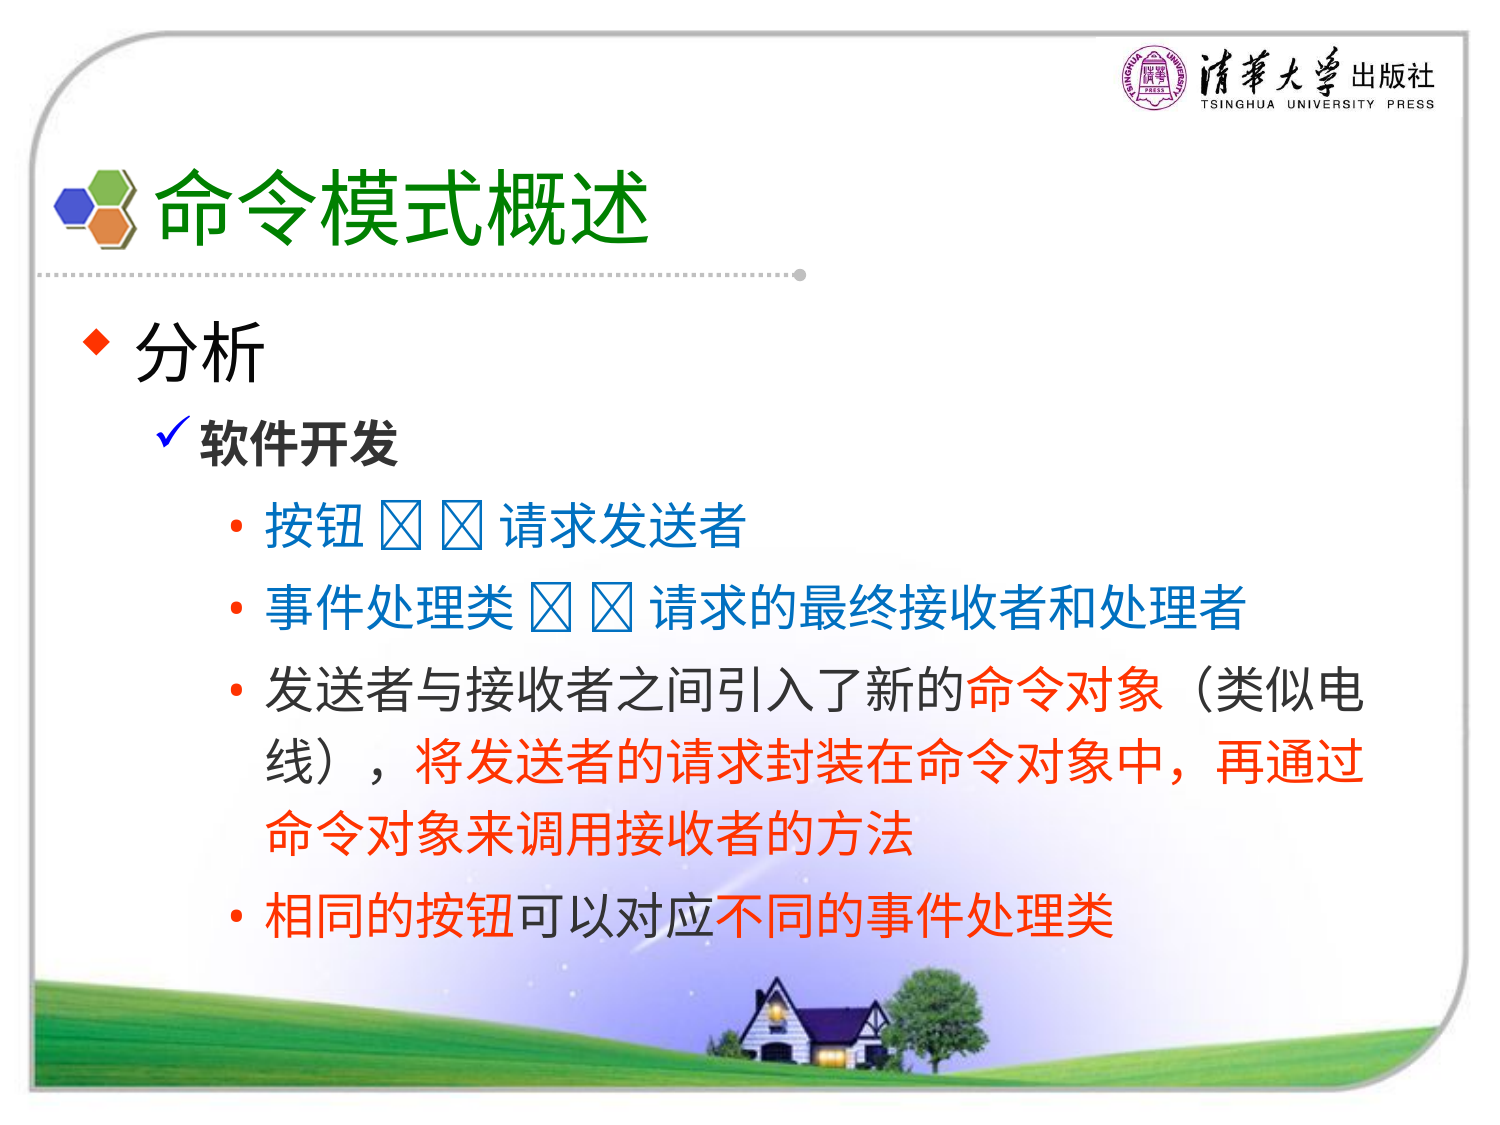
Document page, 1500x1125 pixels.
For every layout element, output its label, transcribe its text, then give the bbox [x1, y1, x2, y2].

list 分析 软件开发 按钮   请求发送者 事件处理类   请求的最终接收者和处理者 发送者与接收者之间引入了新的命令对象（类似电线），将发送者的请求封装在命令对象中，再通过命令对象来调用接收者的方法 相同的按钮可以对应不同的事件处理类 [62, 287, 1413, 963]
picture [0, 75, 1500, 1125]
text_box [0, 0, 1500, 75]
title 命令模式概述 [137, 149, 1175, 263]
